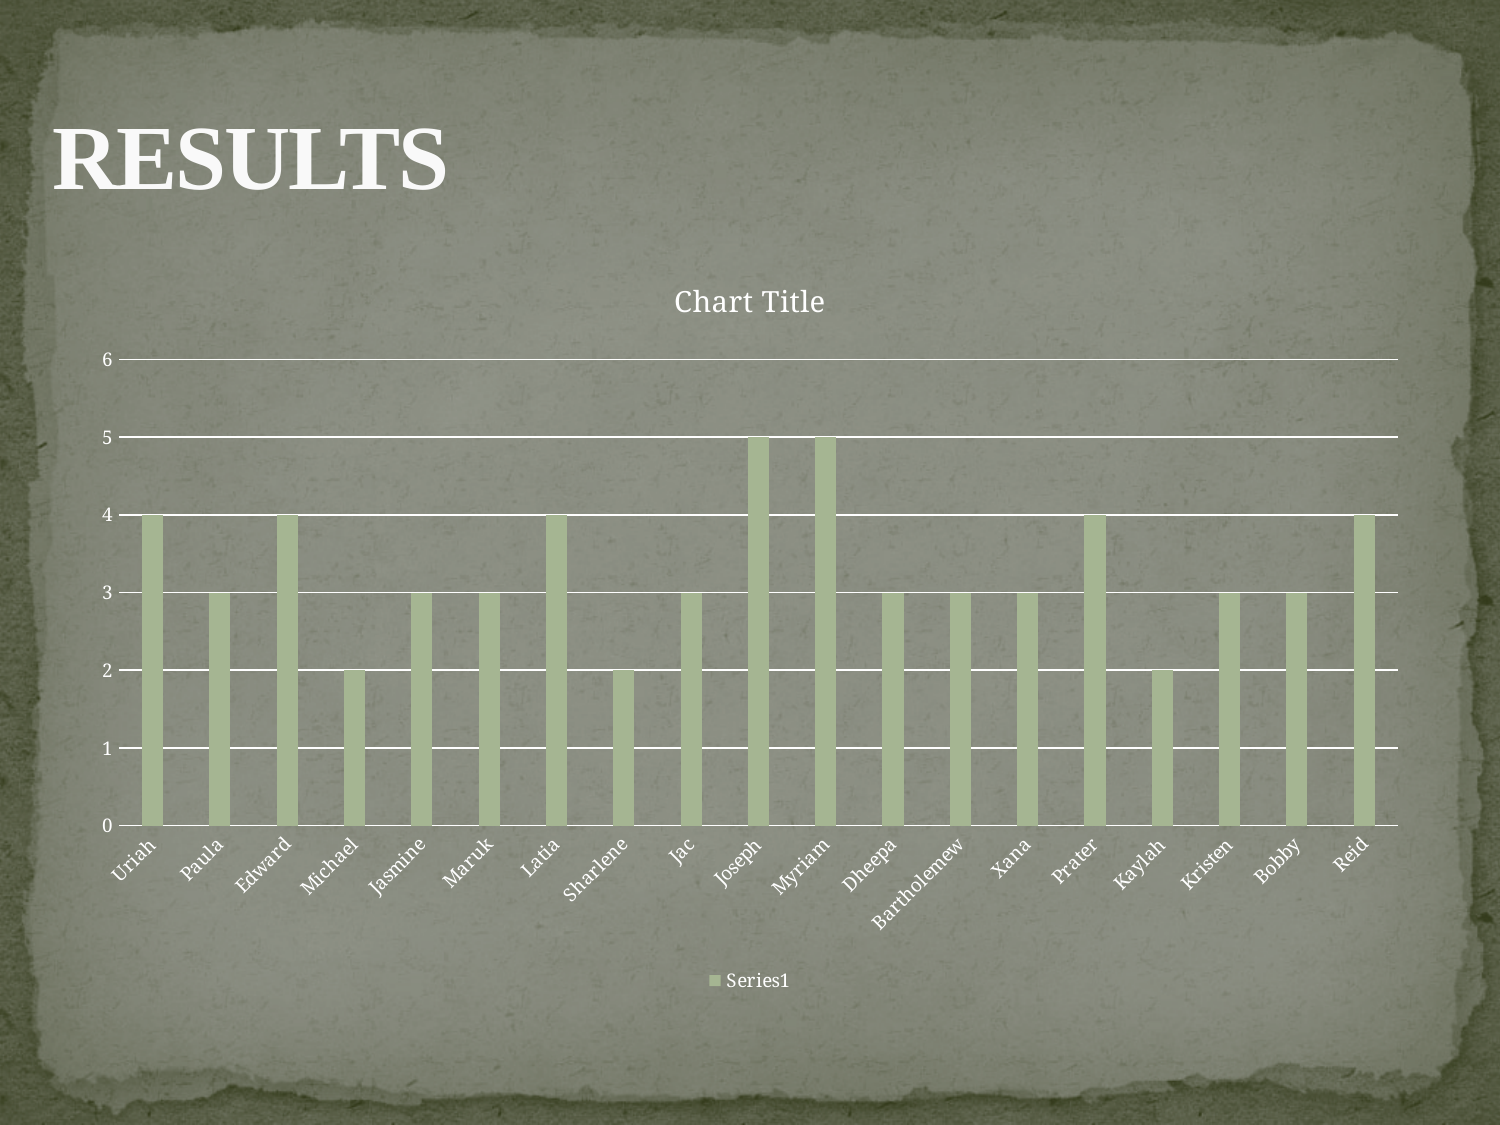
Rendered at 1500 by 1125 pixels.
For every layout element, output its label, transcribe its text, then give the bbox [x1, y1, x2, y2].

title RESULTS [37, 87, 1413, 326]
chart [75, 250, 1425, 999]
